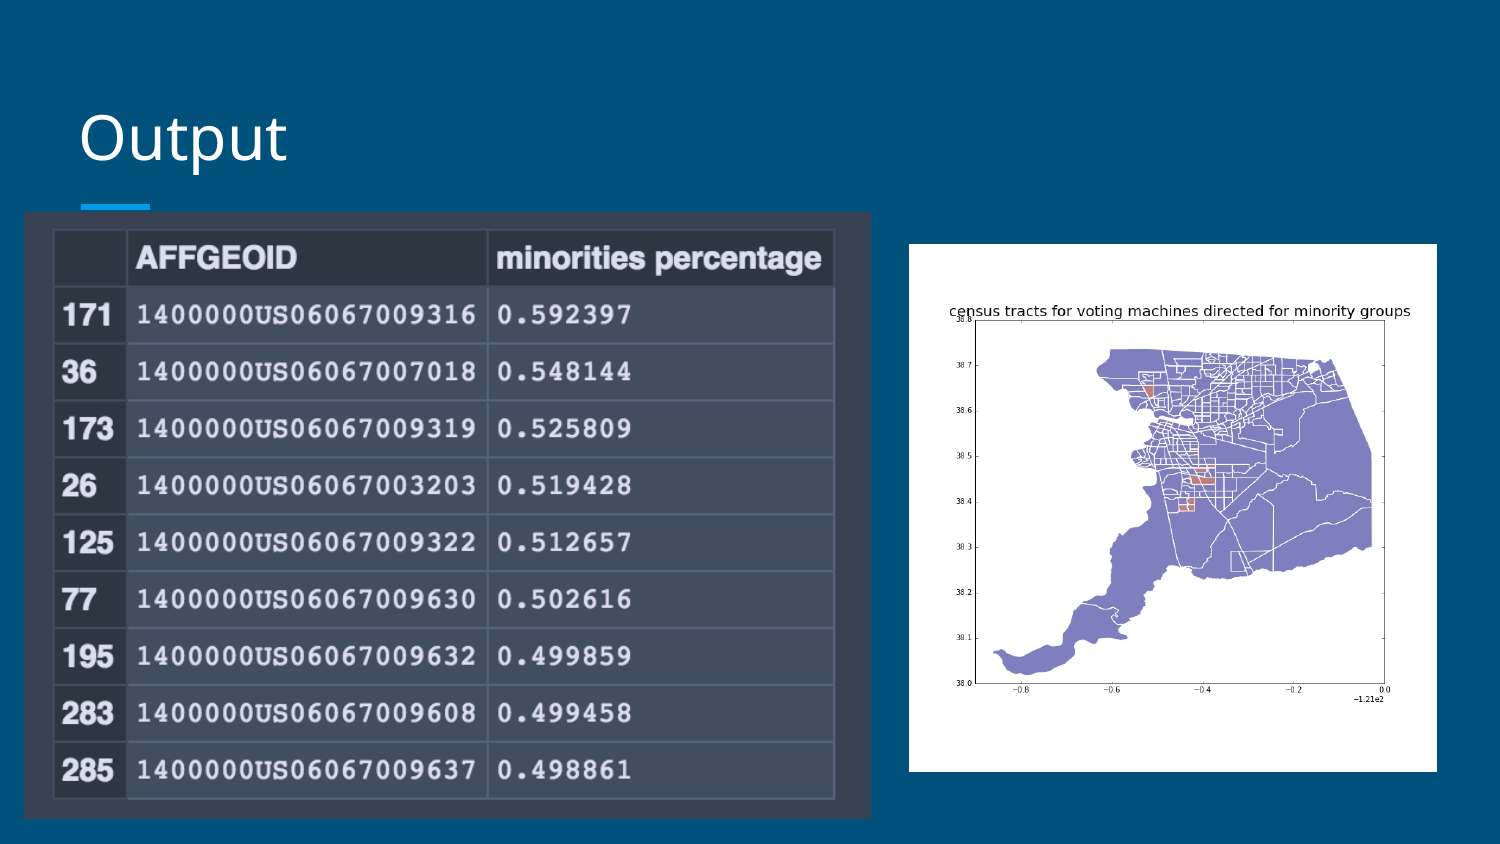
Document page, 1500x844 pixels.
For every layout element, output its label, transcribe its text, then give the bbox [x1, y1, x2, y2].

title Output [63, 75, 1437, 188]
picture [910, 245, 1436, 771]
picture [25, 213, 870, 818]
